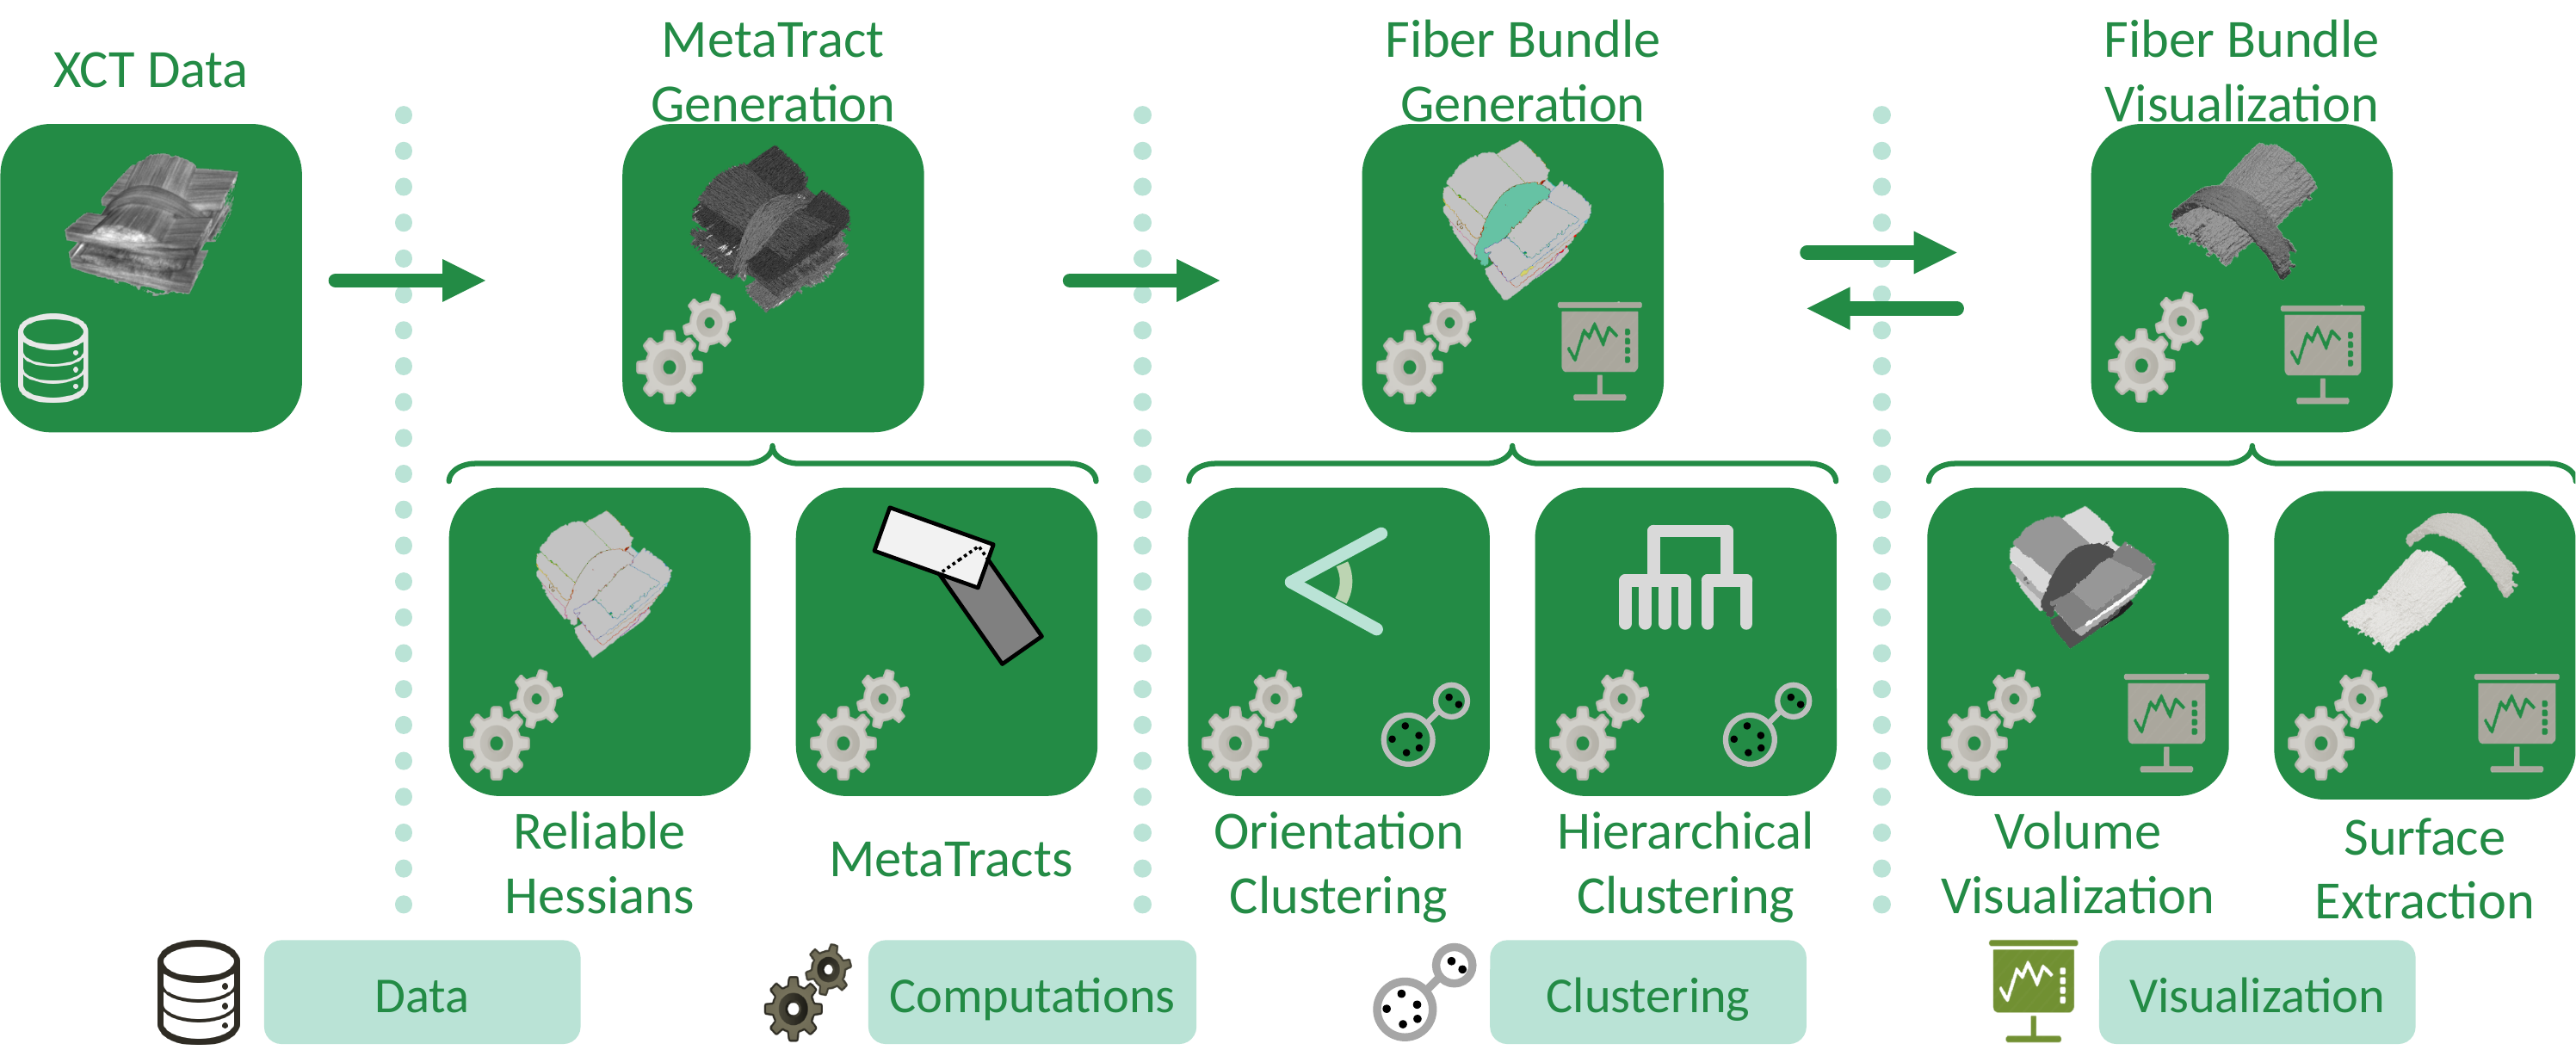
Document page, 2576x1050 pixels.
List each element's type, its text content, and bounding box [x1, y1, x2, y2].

text_box Surface Extraction [2274, 794, 2576, 936]
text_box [795, 487, 1098, 797]
text_box [1188, 445, 1837, 482]
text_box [1927, 487, 2229, 797]
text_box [761, 940, 1197, 1045]
picture [2284, 665, 2392, 784]
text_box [151, 940, 581, 1045]
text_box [1807, 252, 1957, 309]
text_box Reliable Hessians [448, 801, 751, 931]
text_box [1928, 445, 2576, 482]
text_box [1188, 487, 1491, 797]
text_box Hierarchical Clustering [1535, 802, 1837, 931]
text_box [1535, 487, 1838, 797]
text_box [448, 487, 751, 797]
text_box [2272, 492, 2306, 776]
text_box [448, 445, 1097, 482]
text_box [2293, 498, 2576, 802]
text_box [2081, 0, 2403, 433]
text_box MetaTracts [806, 816, 1096, 893]
text_box Orientation Clustering [1188, 802, 1490, 931]
text_box Volume Visualization [1927, 801, 2229, 931]
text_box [1376, 940, 1807, 1045]
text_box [0, 27, 303, 433]
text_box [1986, 937, 2416, 1047]
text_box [621, 0, 924, 433]
picture [2472, 672, 2563, 776]
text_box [1361, 0, 1685, 433]
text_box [2310, 481, 2551, 681]
